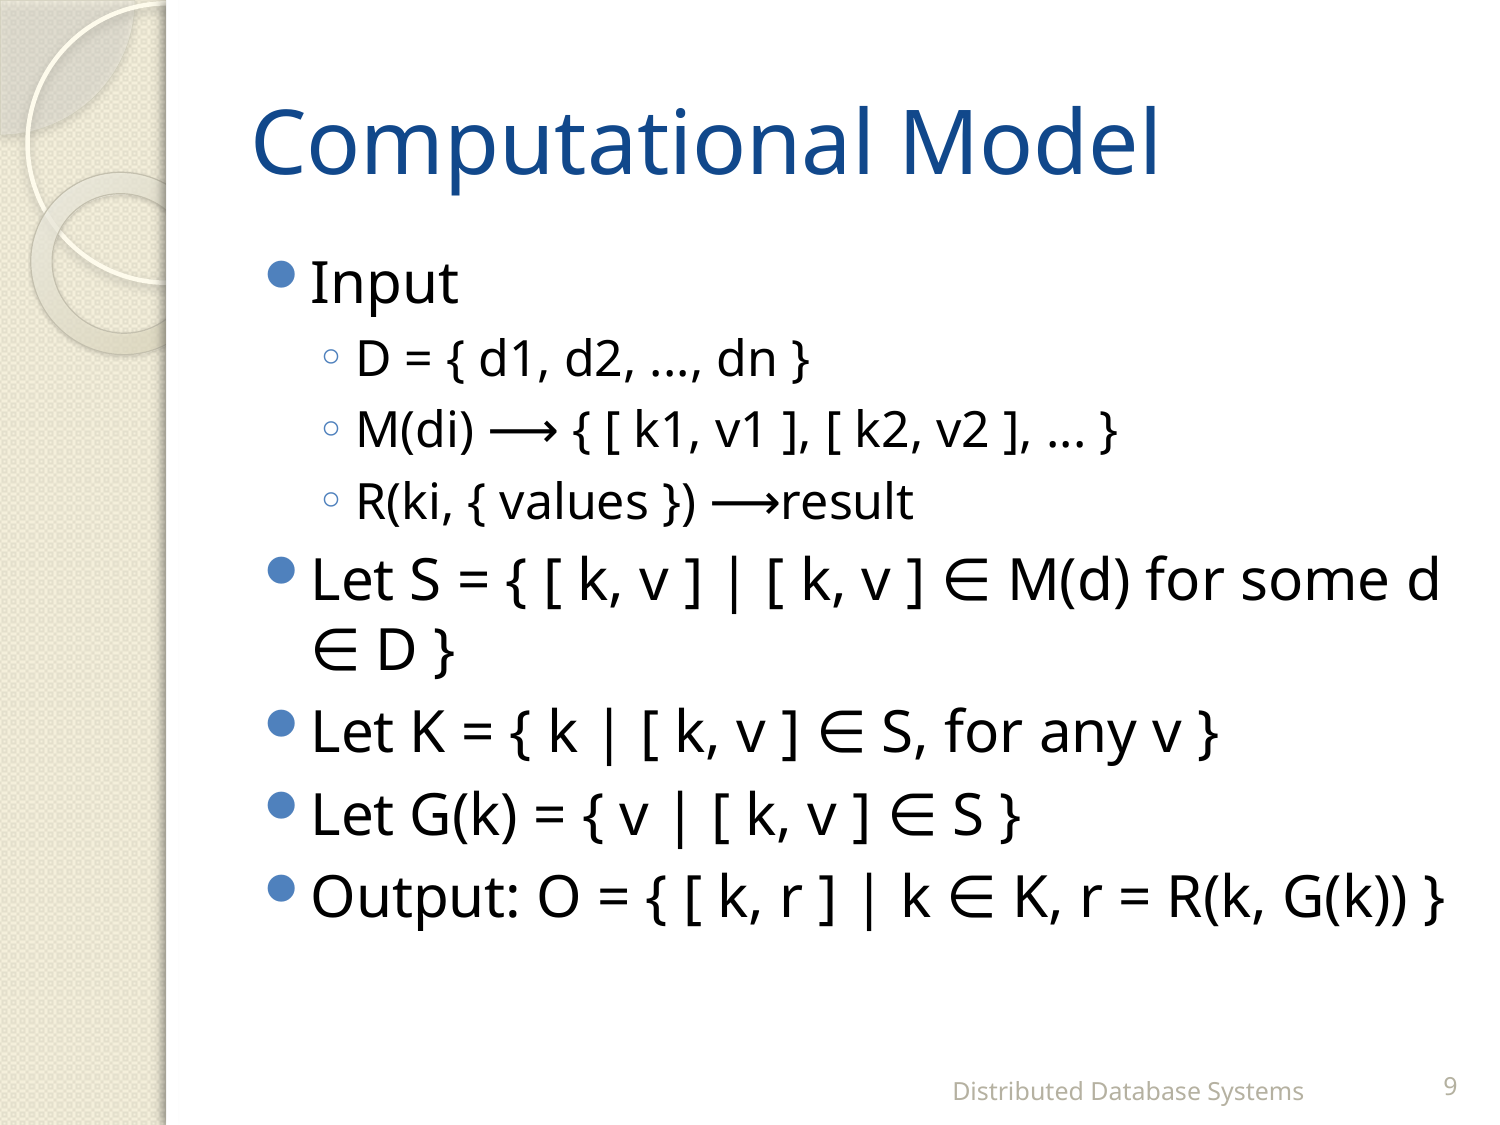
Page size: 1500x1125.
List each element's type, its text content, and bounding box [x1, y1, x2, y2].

title Computational Model [235, 45, 1466, 233]
footer Distributed Database Systems [937, 1034, 1413, 1113]
list Input D = { d1, d2, ..., dn } M(di) ⟶ { [ k1, v1 ], [ k2, v2 ], ... } R(ki, { values }) ⟶result Let S = { [ k, v ] | [ k, v ] ∈ M(d) for some d ∈ D } Let K = { k | [ k, v ] ∈ S, for any v } Let G(k) = { v | [ k, v ] ∈ S } Output: O = { [ k, r ] | k ∈ K, r = R(k, G(k)) } [235, 237, 1466, 1025]
slide_number 9 [1413, 1034, 1488, 1113]
